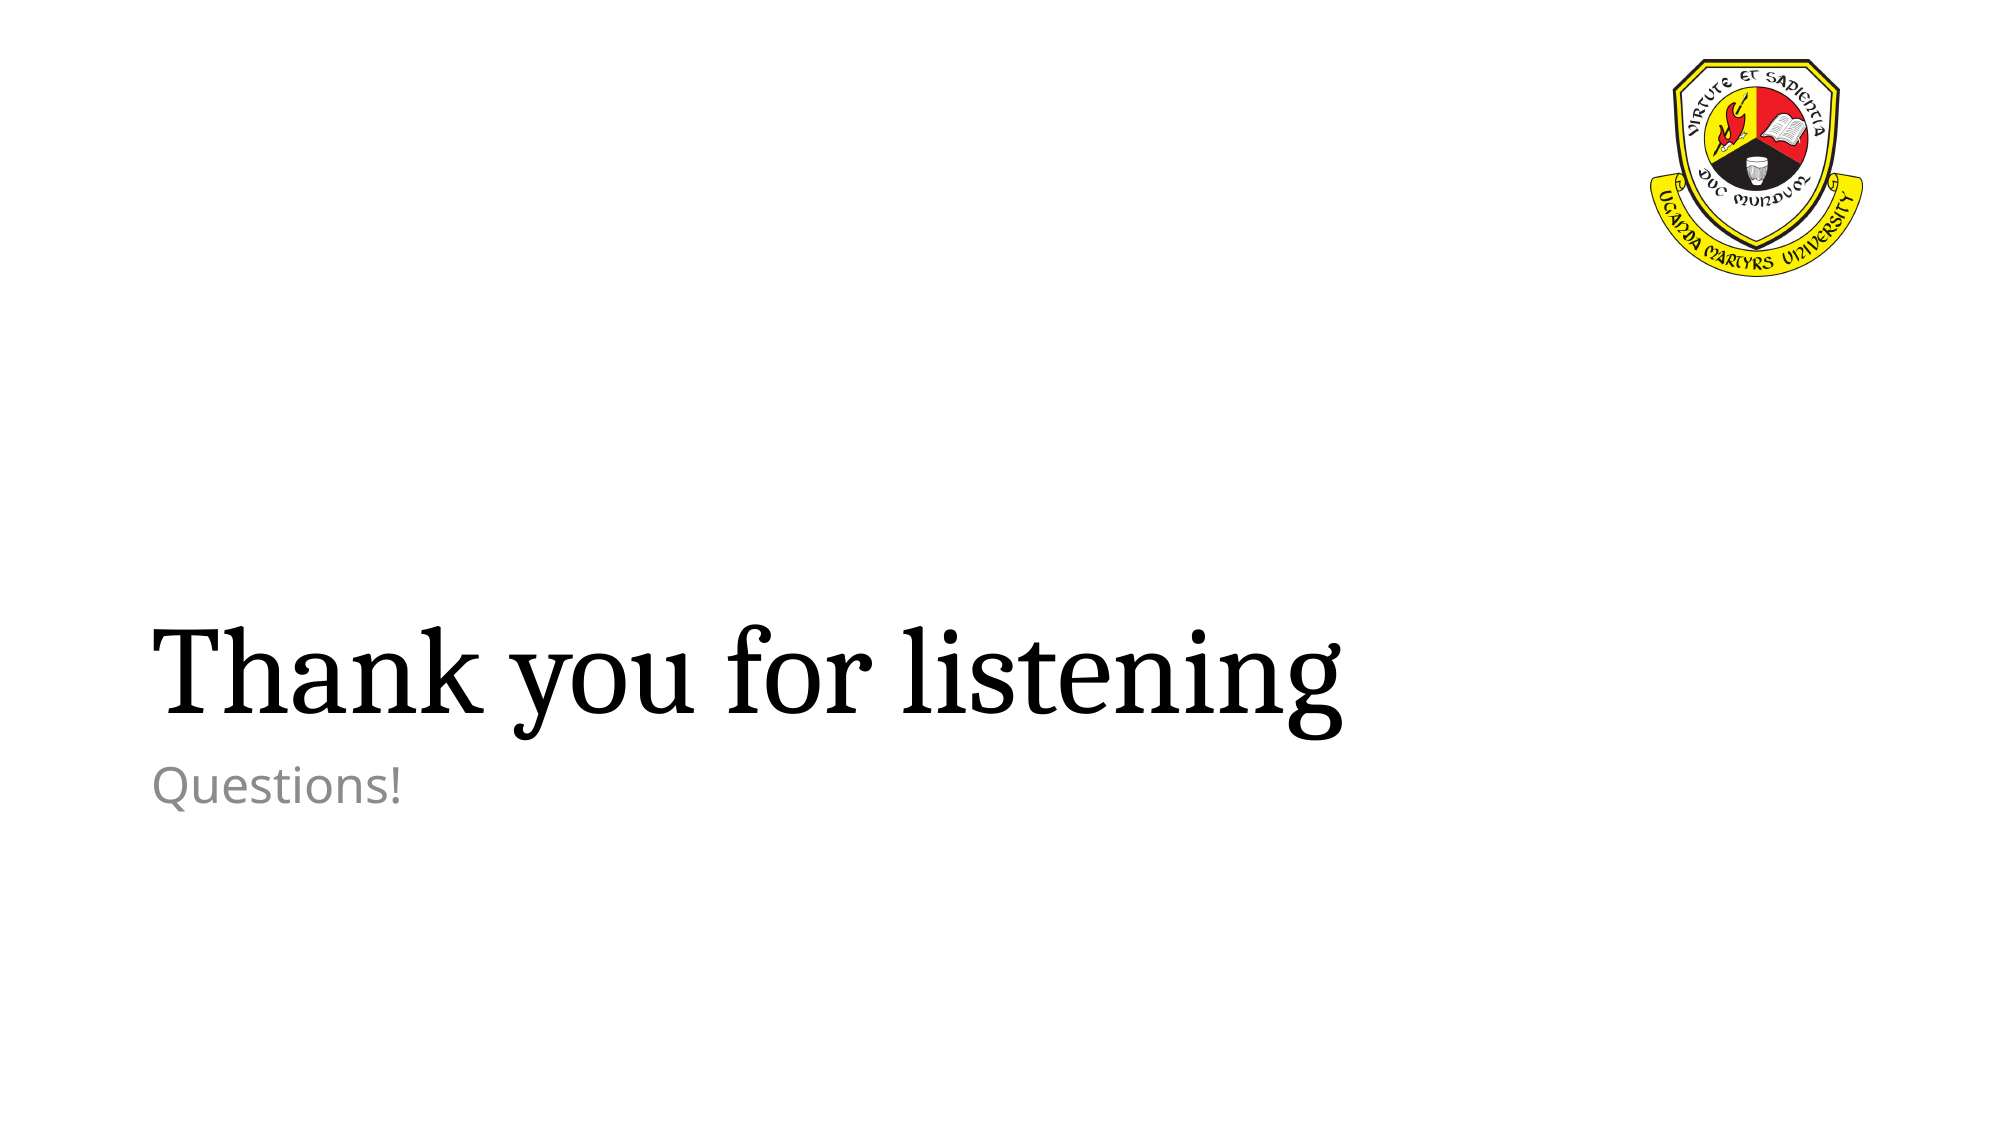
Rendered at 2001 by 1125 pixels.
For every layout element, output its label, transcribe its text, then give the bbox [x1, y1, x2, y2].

title Thank you for listening [136, 280, 1862, 749]
list Questions! [136, 752, 1862, 999]
picture [1650, 59, 1863, 277]
